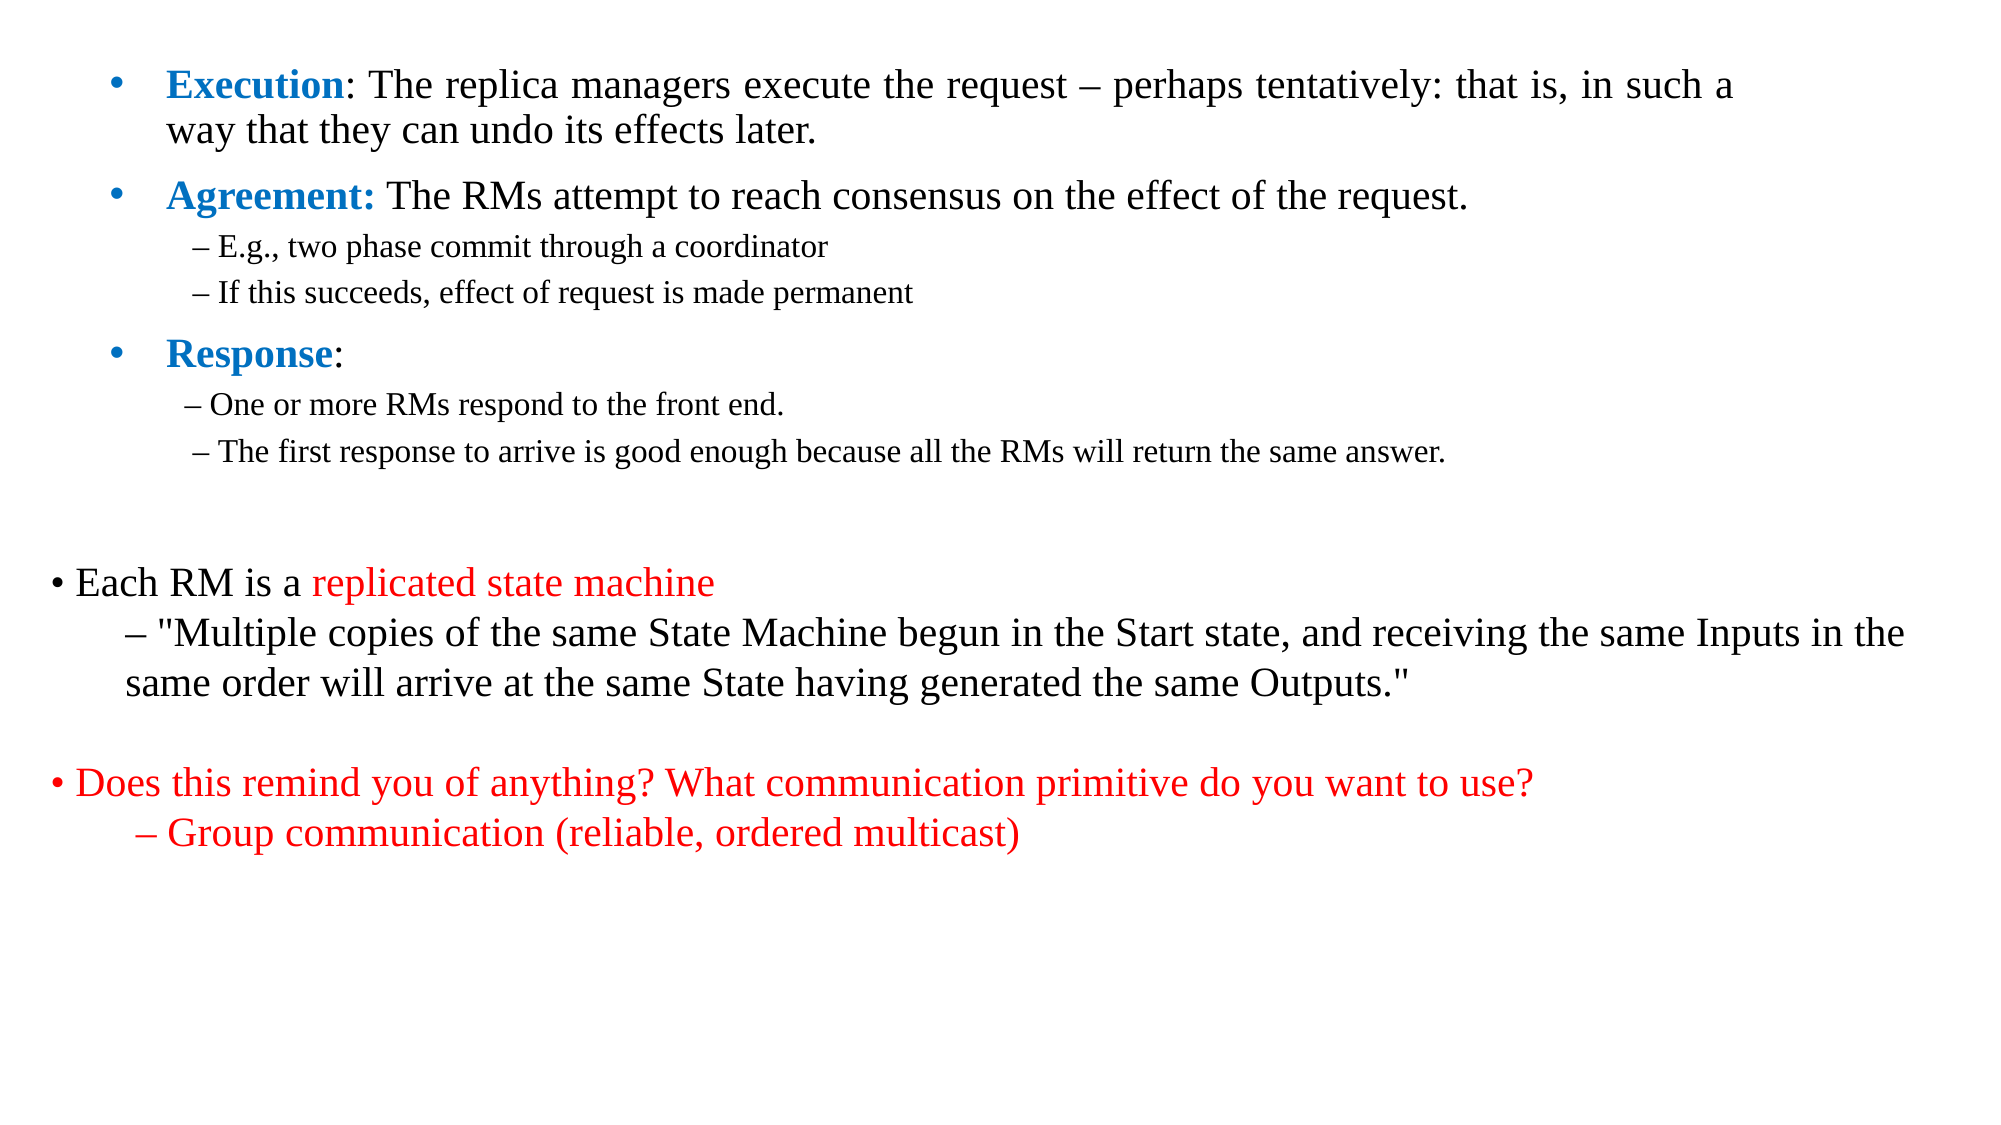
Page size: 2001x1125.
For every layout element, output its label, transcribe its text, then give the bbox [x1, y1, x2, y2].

text_box • Each RM is a replicated state machine – "Multiple copies of the same State Machine begun in the Start state, and receiving the same Inputs in the same order will arrive at the same State having generated the same Outputs." • Does this remind you of anything? What communication primitive do you want to use? – Group communication (reliable, ordered multicast) [35, 547, 1952, 863]
list Execution: The replica managers execute the request – perhaps tentatively: that is, in such a way that they can undo its effects later. Agreement: The RMs attempt to reach consensus on the effect of the request. – E.g., two phase commit through a coordinator – If this succeeds, effect of request is made permanent Response: – One or more RMs respond to the front end. – The first response to arrive is good enough because all the RMs will return the same answer. [94, 54, 1750, 504]
